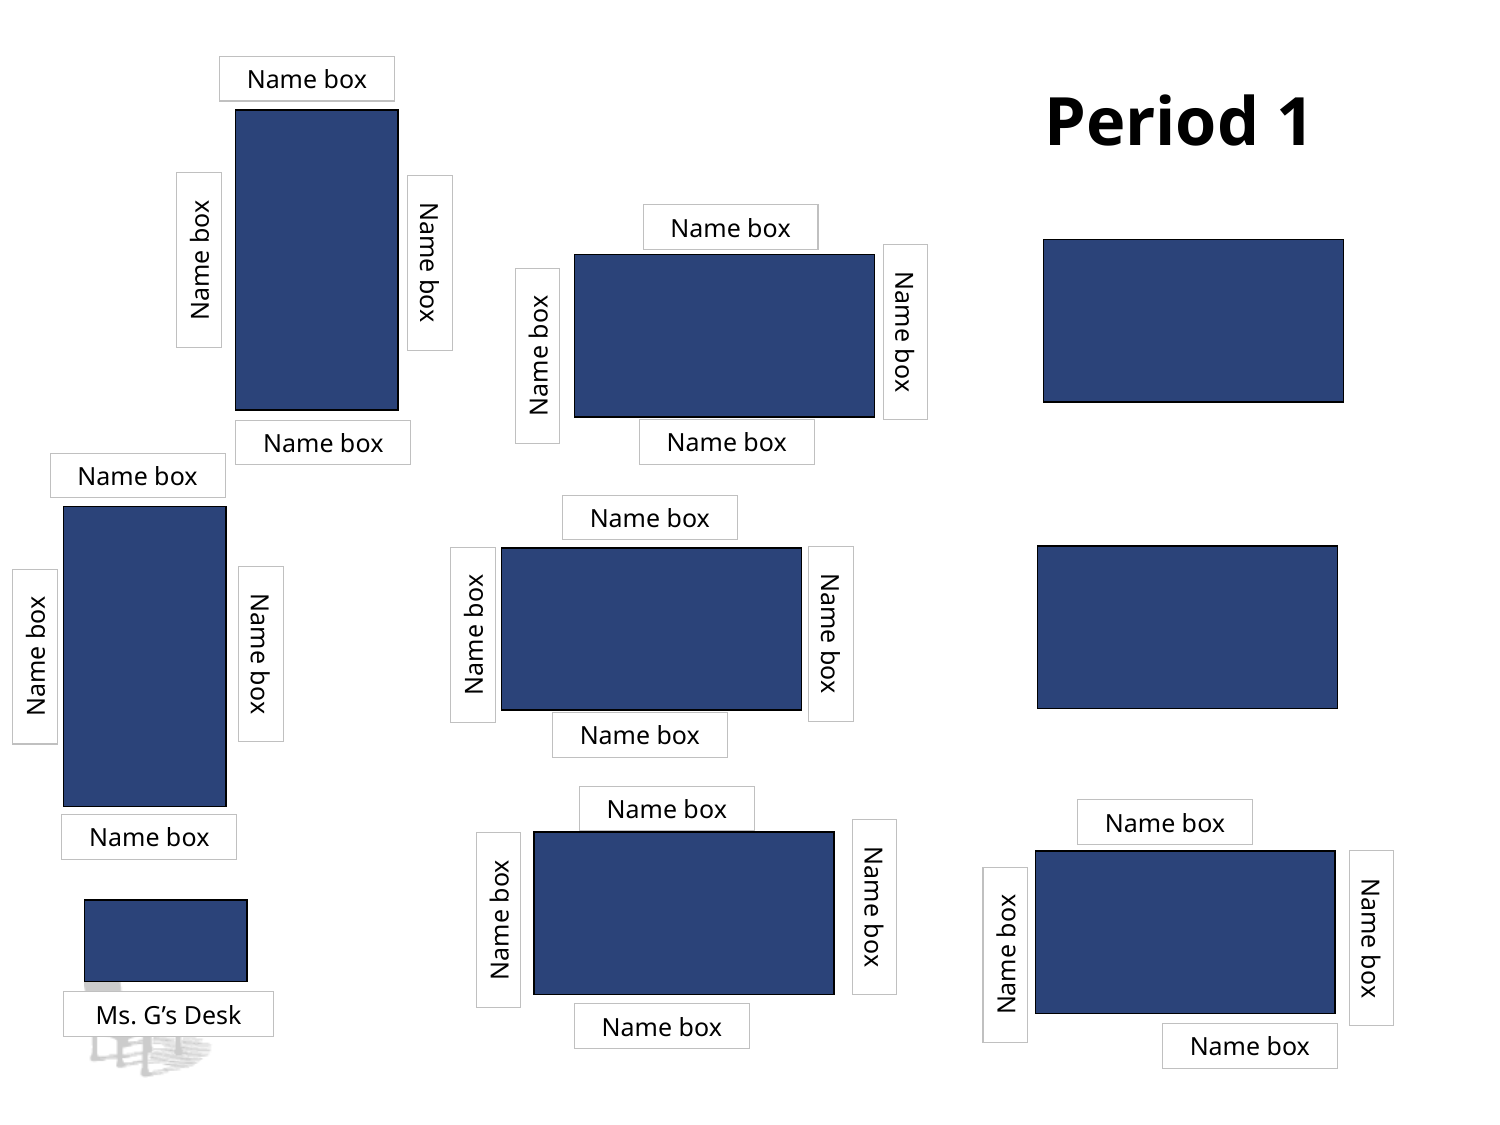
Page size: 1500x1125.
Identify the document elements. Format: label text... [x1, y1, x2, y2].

text_box Name box [579, 786, 755, 831]
text_box Name box [238, 566, 284, 742]
text_box [1037, 546, 1338, 709]
text_box Name box [574, 1003, 750, 1049]
text_box Name box [450, 547, 496, 723]
text_box Name box [982, 867, 1028, 1043]
title Period 1 [1029, 62, 1438, 176]
picture [84, 1037, 213, 1078]
text_box [63, 506, 226, 807]
text_box Name box [562, 495, 738, 540]
text_box Name box [176, 172, 222, 348]
text_box Name box [515, 268, 560, 444]
text_box [534, 832, 835, 995]
text_box Name box [235, 420, 411, 465]
picture [84, 982, 213, 991]
text_box Name box [407, 175, 453, 351]
text_box Name box [50, 453, 226, 498]
text_box Name box [219, 56, 395, 101]
text_box Name box [883, 244, 928, 420]
text_box Name box [639, 419, 815, 465]
text_box Name box [1162, 1023, 1338, 1069]
text_box Name box [643, 204, 818, 250]
text_box Name box [61, 814, 237, 860]
text_box Name box [552, 712, 728, 758]
text_box Name box [12, 569, 58, 744]
text_box Name box [1077, 799, 1253, 845]
text_box Name box [476, 832, 521, 1008]
text_box [1035, 850, 1336, 1014]
text_box Name box [808, 546, 854, 722]
text_box Ms. G’s Desk [63, 991, 274, 1037]
text_box [574, 254, 875, 417]
text_box [1043, 239, 1344, 403]
text_box [84, 900, 247, 982]
text_box [501, 547, 802, 711]
text_box [235, 110, 398, 411]
text_box Name box [1349, 850, 1394, 1026]
text_box Name box [852, 819, 897, 995]
